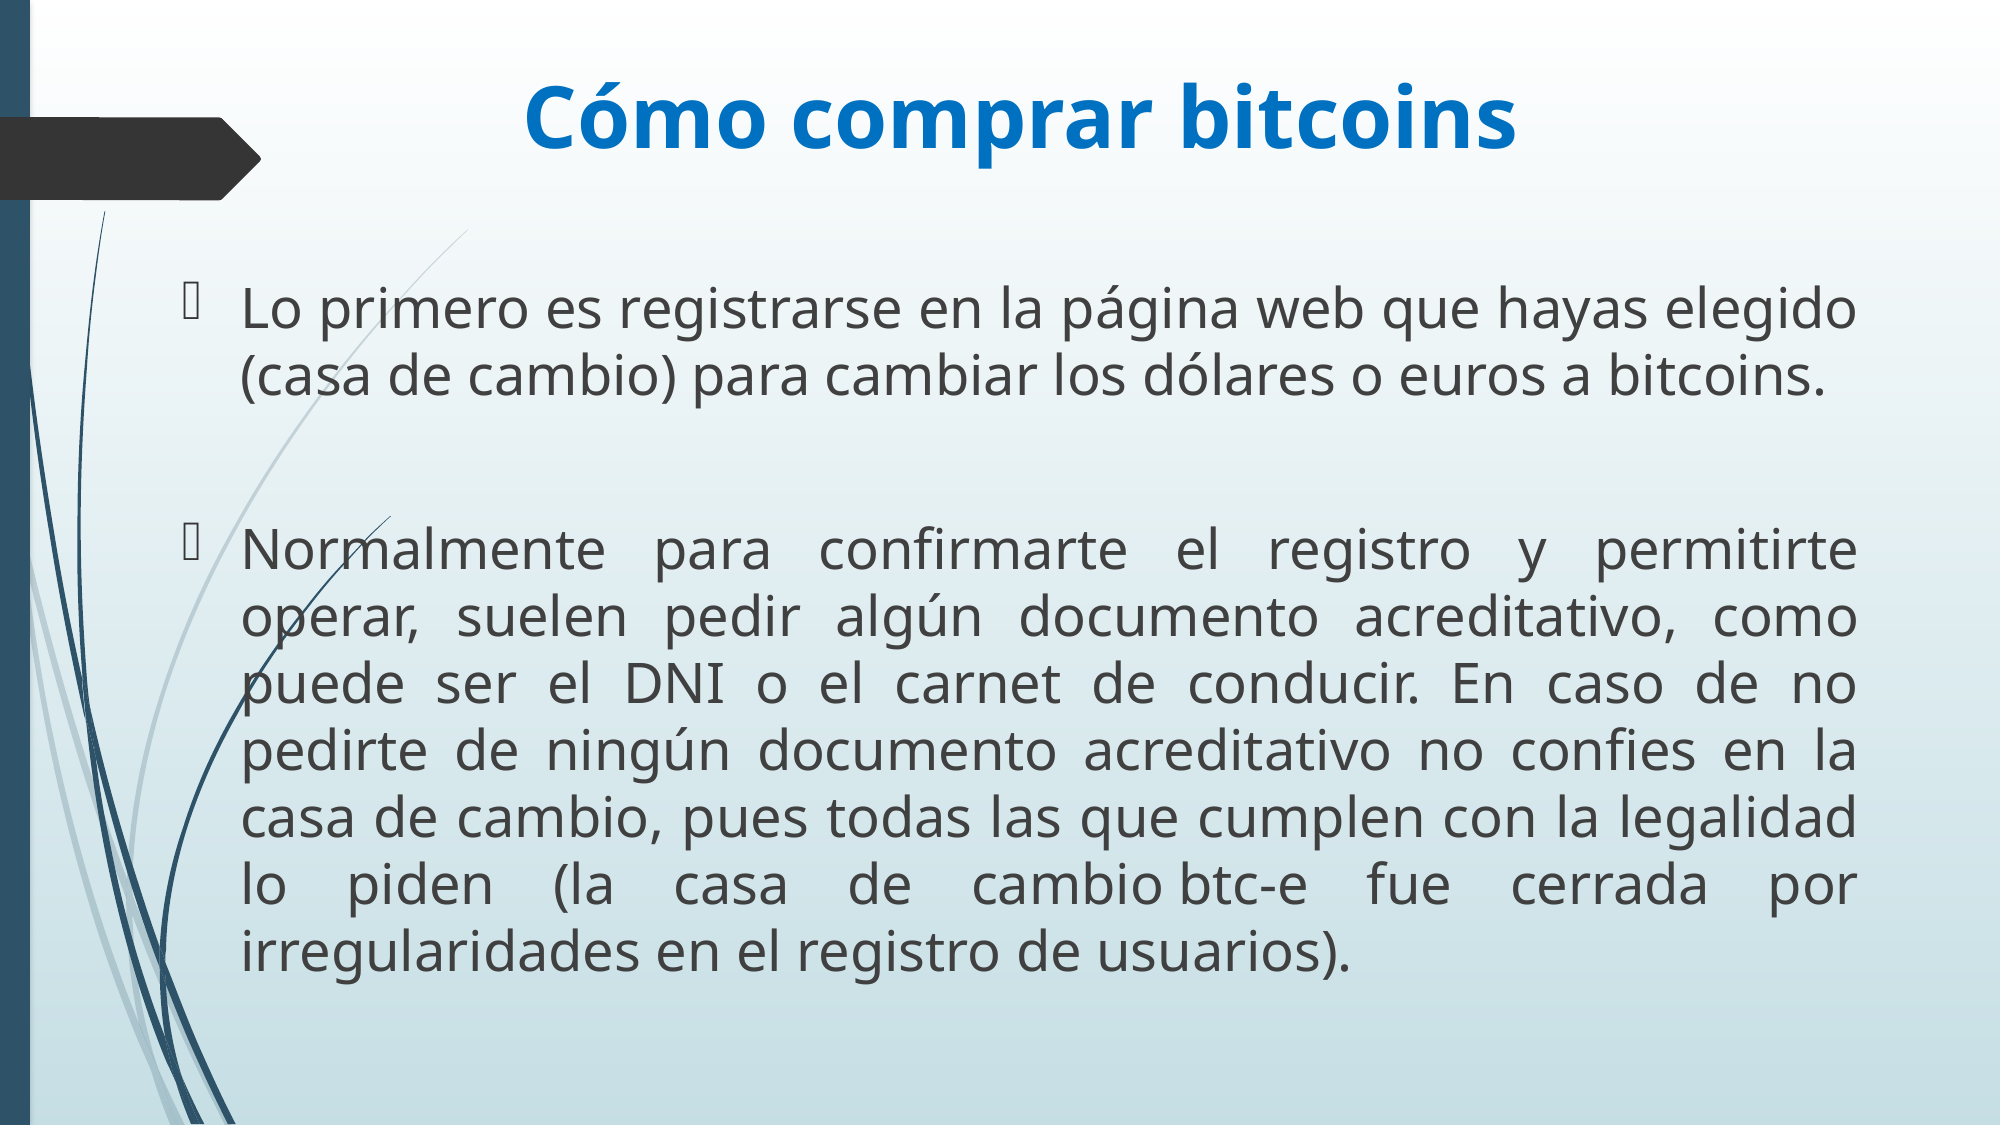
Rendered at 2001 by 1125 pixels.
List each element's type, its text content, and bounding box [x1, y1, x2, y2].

list Cómo comprar bitcoins Lo primero es registrarse en la página web que hayas elegido (casa de cambio) para cambiar los dólares o euros a bitcoins. Normalmente para confirmarte el registro y permitirte operar, suelen pedir algún documento acreditativo, como puede ser el DNI o el carnet de conducir. En caso de no pedirte de ningún documento acreditativo no confies en la casa de cambio, pues todas las que cumplen con la legalidad lo piden (la casa de cambio btc-e fue cerrada por irregularidades en el registro de usuarios). [166, 54, 1875, 1006]
